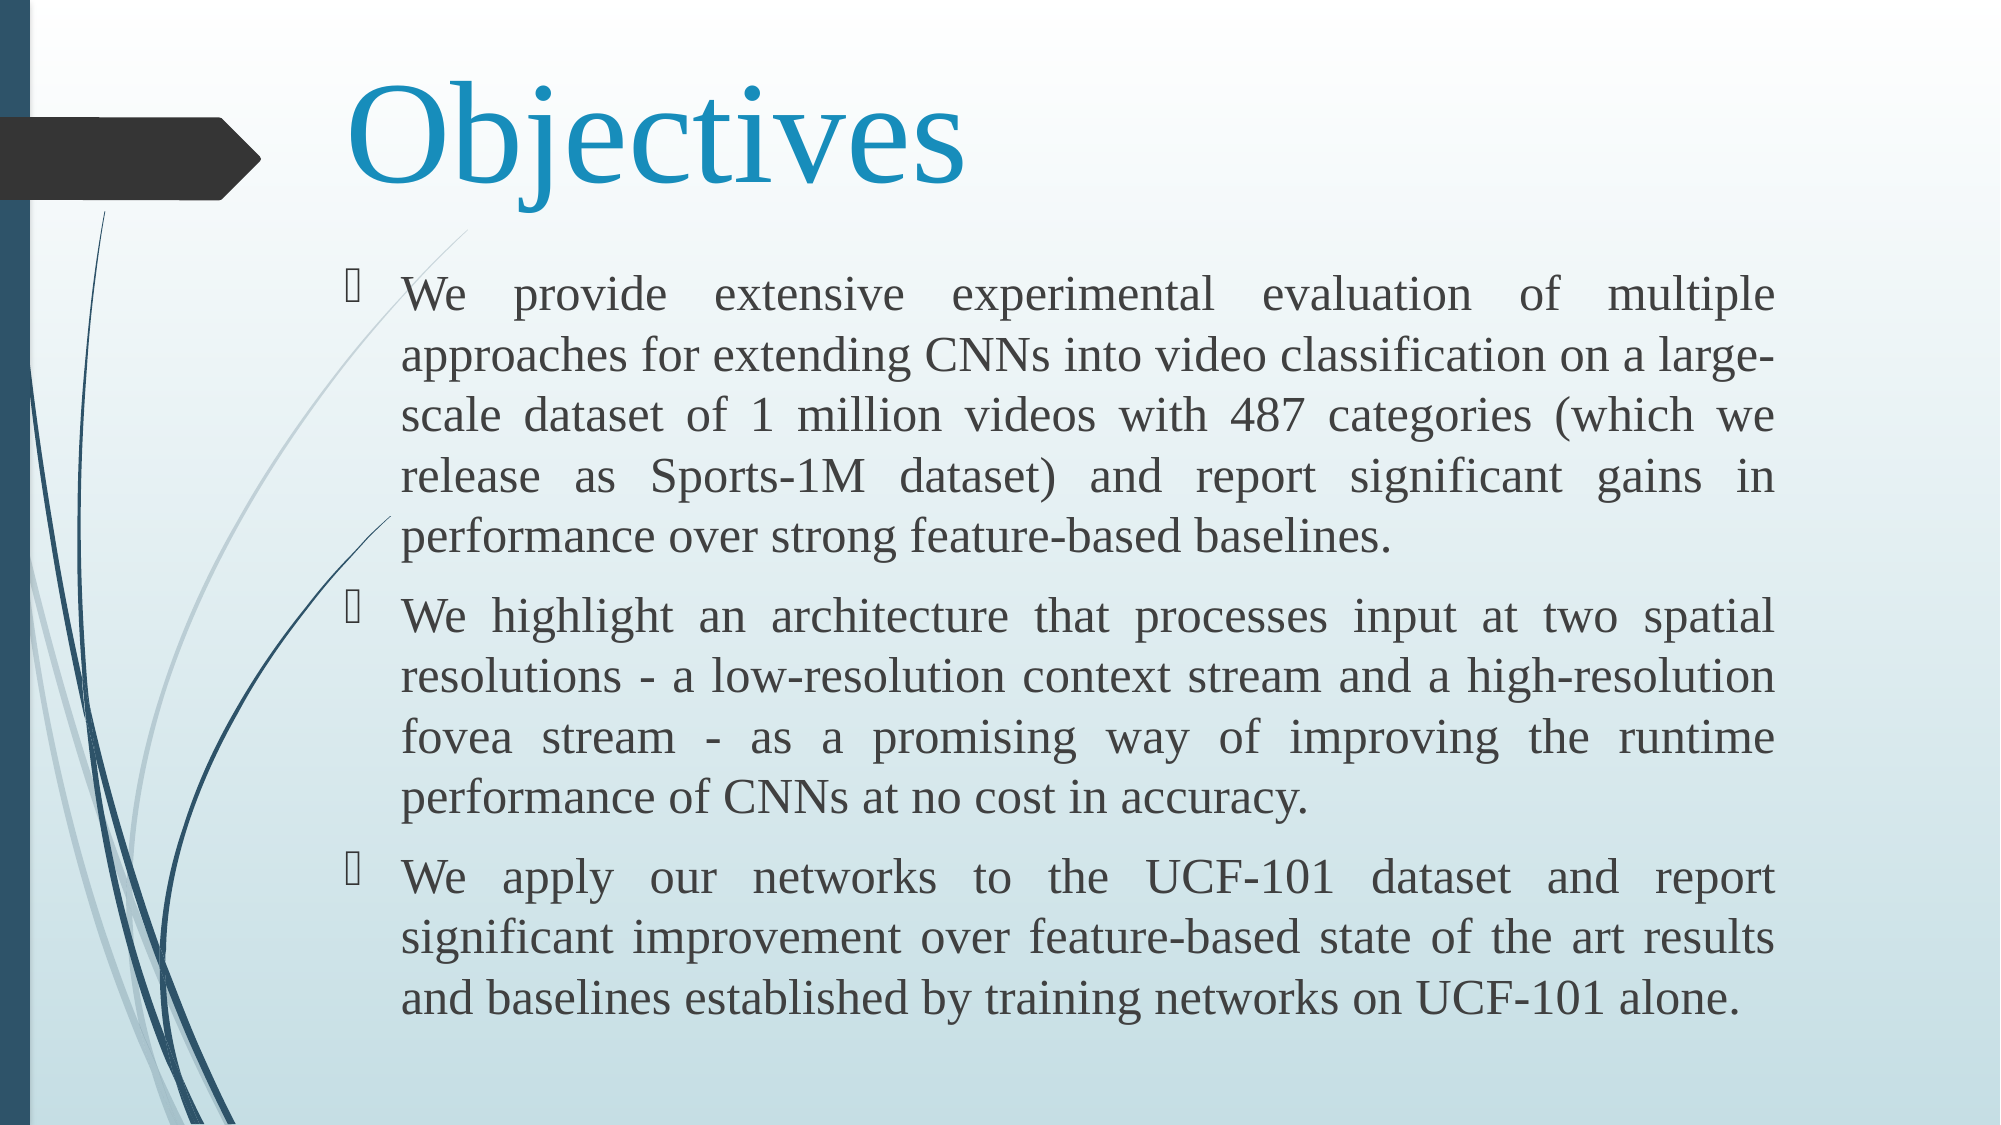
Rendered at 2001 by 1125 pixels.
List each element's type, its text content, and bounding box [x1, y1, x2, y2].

list We provide extensive experimental evaluation of multiple approaches for extending CNNs into video classification on a large-scale dataset of 1 million videos with 487 categories (which we release as Sports-1M dataset) and report significant gains in performance over strong feature-based baselines. We highlight an architecture that processes input at two spatial resolutions - a low-resolution context stream and a high-resolution fovea stream - as a promising way of improving the runtime performance of CNNs at no cost in accuracy. We apply our networks to the UCF-101 dataset and report significant improvement over feature-based state of the art results and baselines established by training networks on UCF-101 alone. [329, 252, 1792, 1041]
title Objectives [330, 28, 1792, 239]
